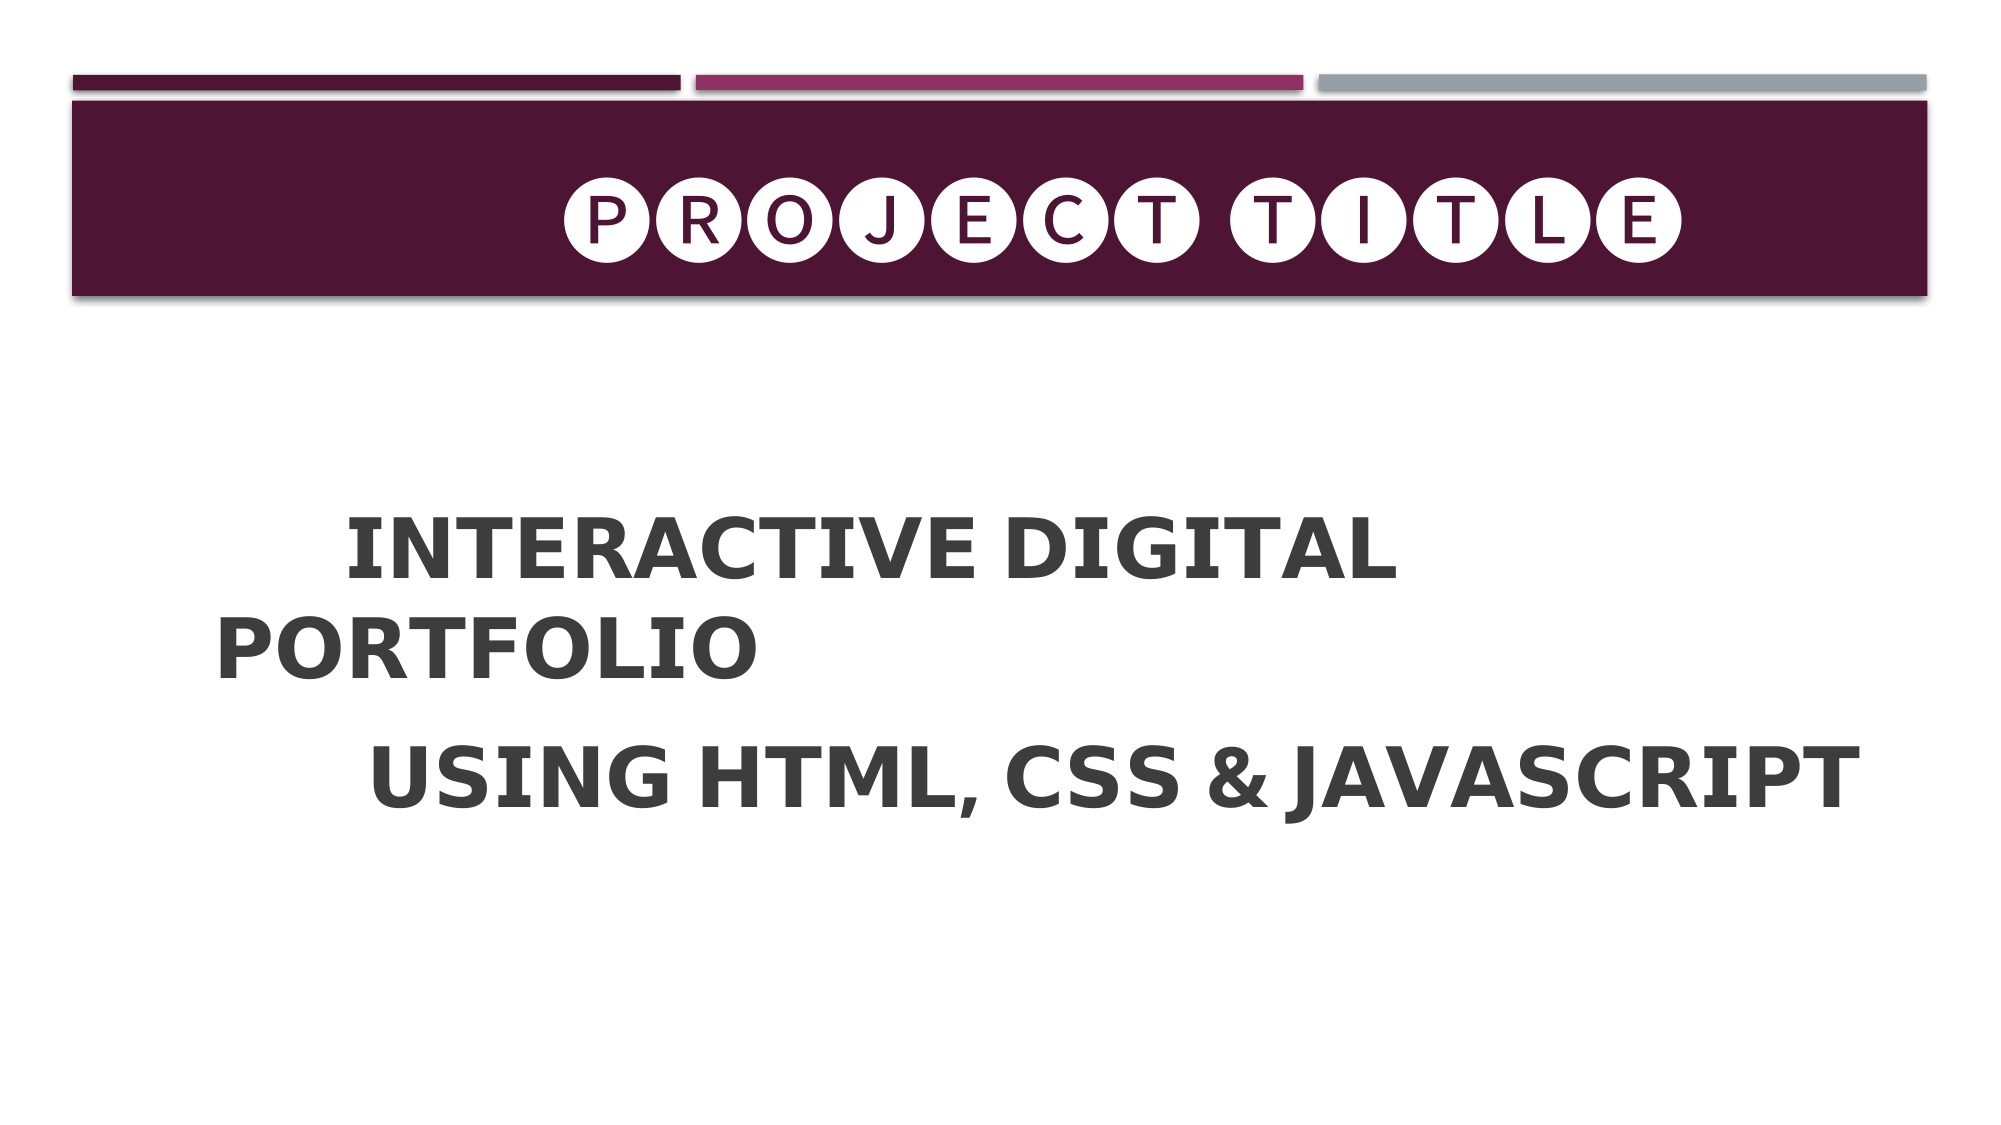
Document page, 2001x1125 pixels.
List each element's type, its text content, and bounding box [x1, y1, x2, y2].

title 🅟︎🅡︎🅞︎🅙︎🅔︎🅒︎🅣︎ 🅣︎🅘︎🅣︎🅛︎🅔︎ [95, 115, 1905, 282]
list 𝗜𝗡𝗧𝗘𝗥𝗔𝗖𝗧𝗜𝗩𝗘 𝗗𝗜𝗚𝗜𝗧𝗔𝗟 𝗣𝗢𝗥𝗧𝗙𝗢𝗟𝗜𝗢 𝗨𝗦𝗜𝗡𝗚 𝗛𝗧𝗠𝗟, 𝗖𝗦𝗦 & 𝗝𝗔𝗩𝗔𝗦𝗖𝗥𝗜𝗣𝗧 [95, 357, 1905, 962]
